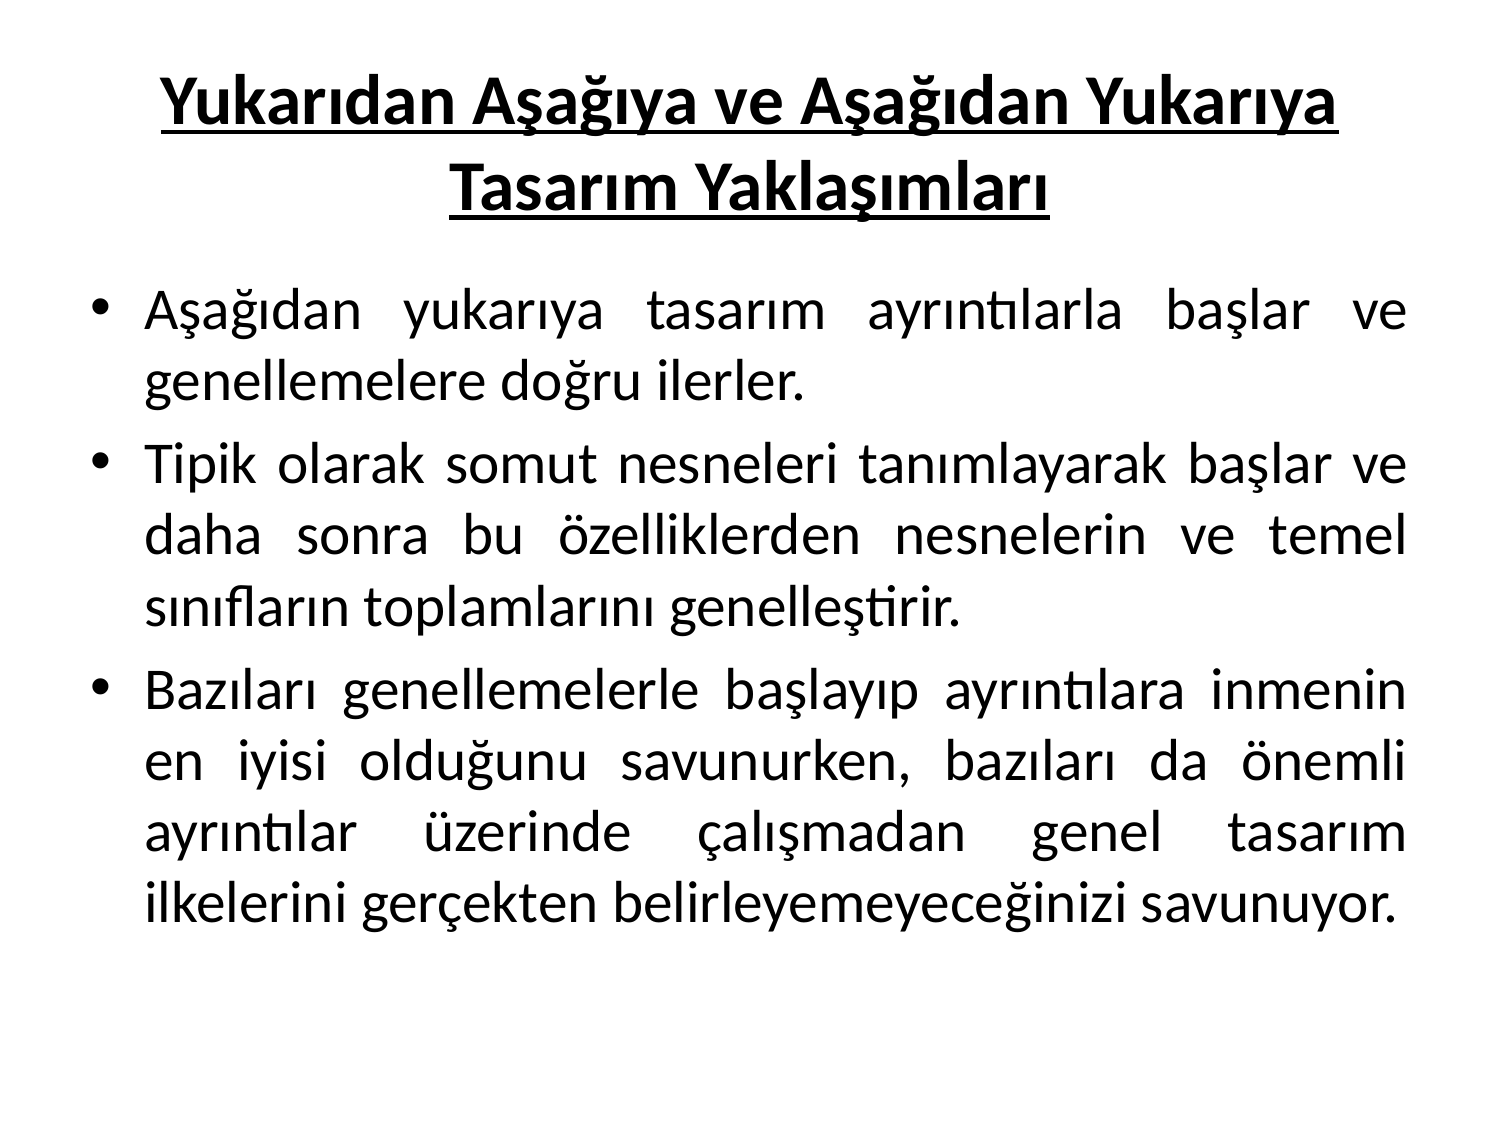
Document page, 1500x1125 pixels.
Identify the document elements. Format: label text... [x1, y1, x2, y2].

list Aşağıdan yukarıya tasarım ayrıntılarla başlar ve genellemelere doğru ilerler. Tipik olarak somut nesneleri tanımlayarak başlar ve daha sonra bu özelliklerden nesnelerin ve temel sınıfların toplamlarını genelleştirir. Bazıları genellemelerle başlayıp ayrıntılara inmenin en iyisi olduğunu savunurken, bazıları da önemli ayrıntılar üzerinde çalışmadan genel tasarım ilkelerini gerçekten belirleyemeyeceğinizi savunuyor. [75, 262, 1425, 1005]
title Yukarıdan Aşağıya ve Aşağıdan Yukarıya Tasarım Yaklaşımları [75, 45, 1425, 233]
